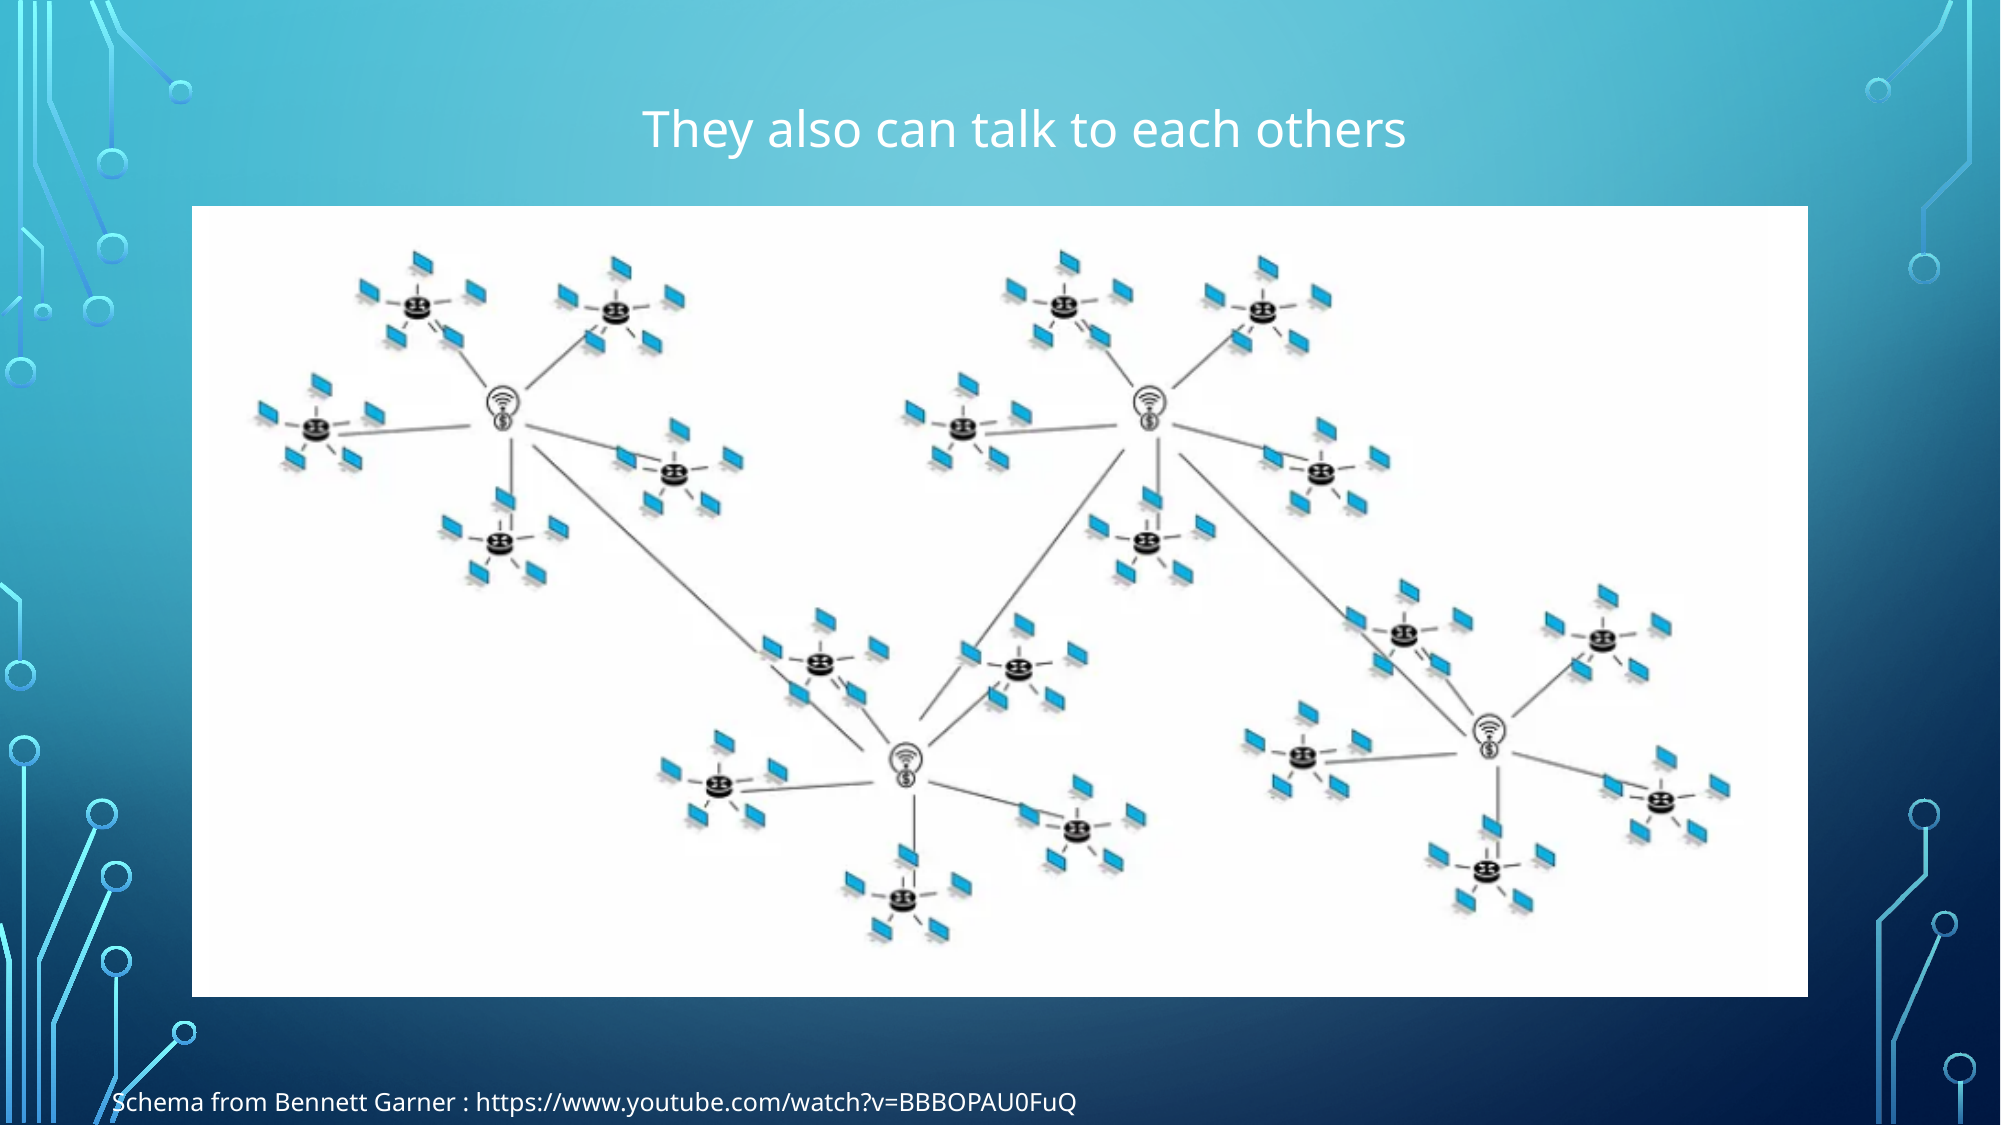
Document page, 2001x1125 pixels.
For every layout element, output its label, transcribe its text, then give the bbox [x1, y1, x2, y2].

picture [191, 206, 1809, 997]
text_box Schema from Bennett Garner : https://www.youtube.com/watch?v=BBBOPAU0FuQ [97, 1079, 1094, 1125]
text_box They also can talk to each others [224, 90, 1827, 165]
